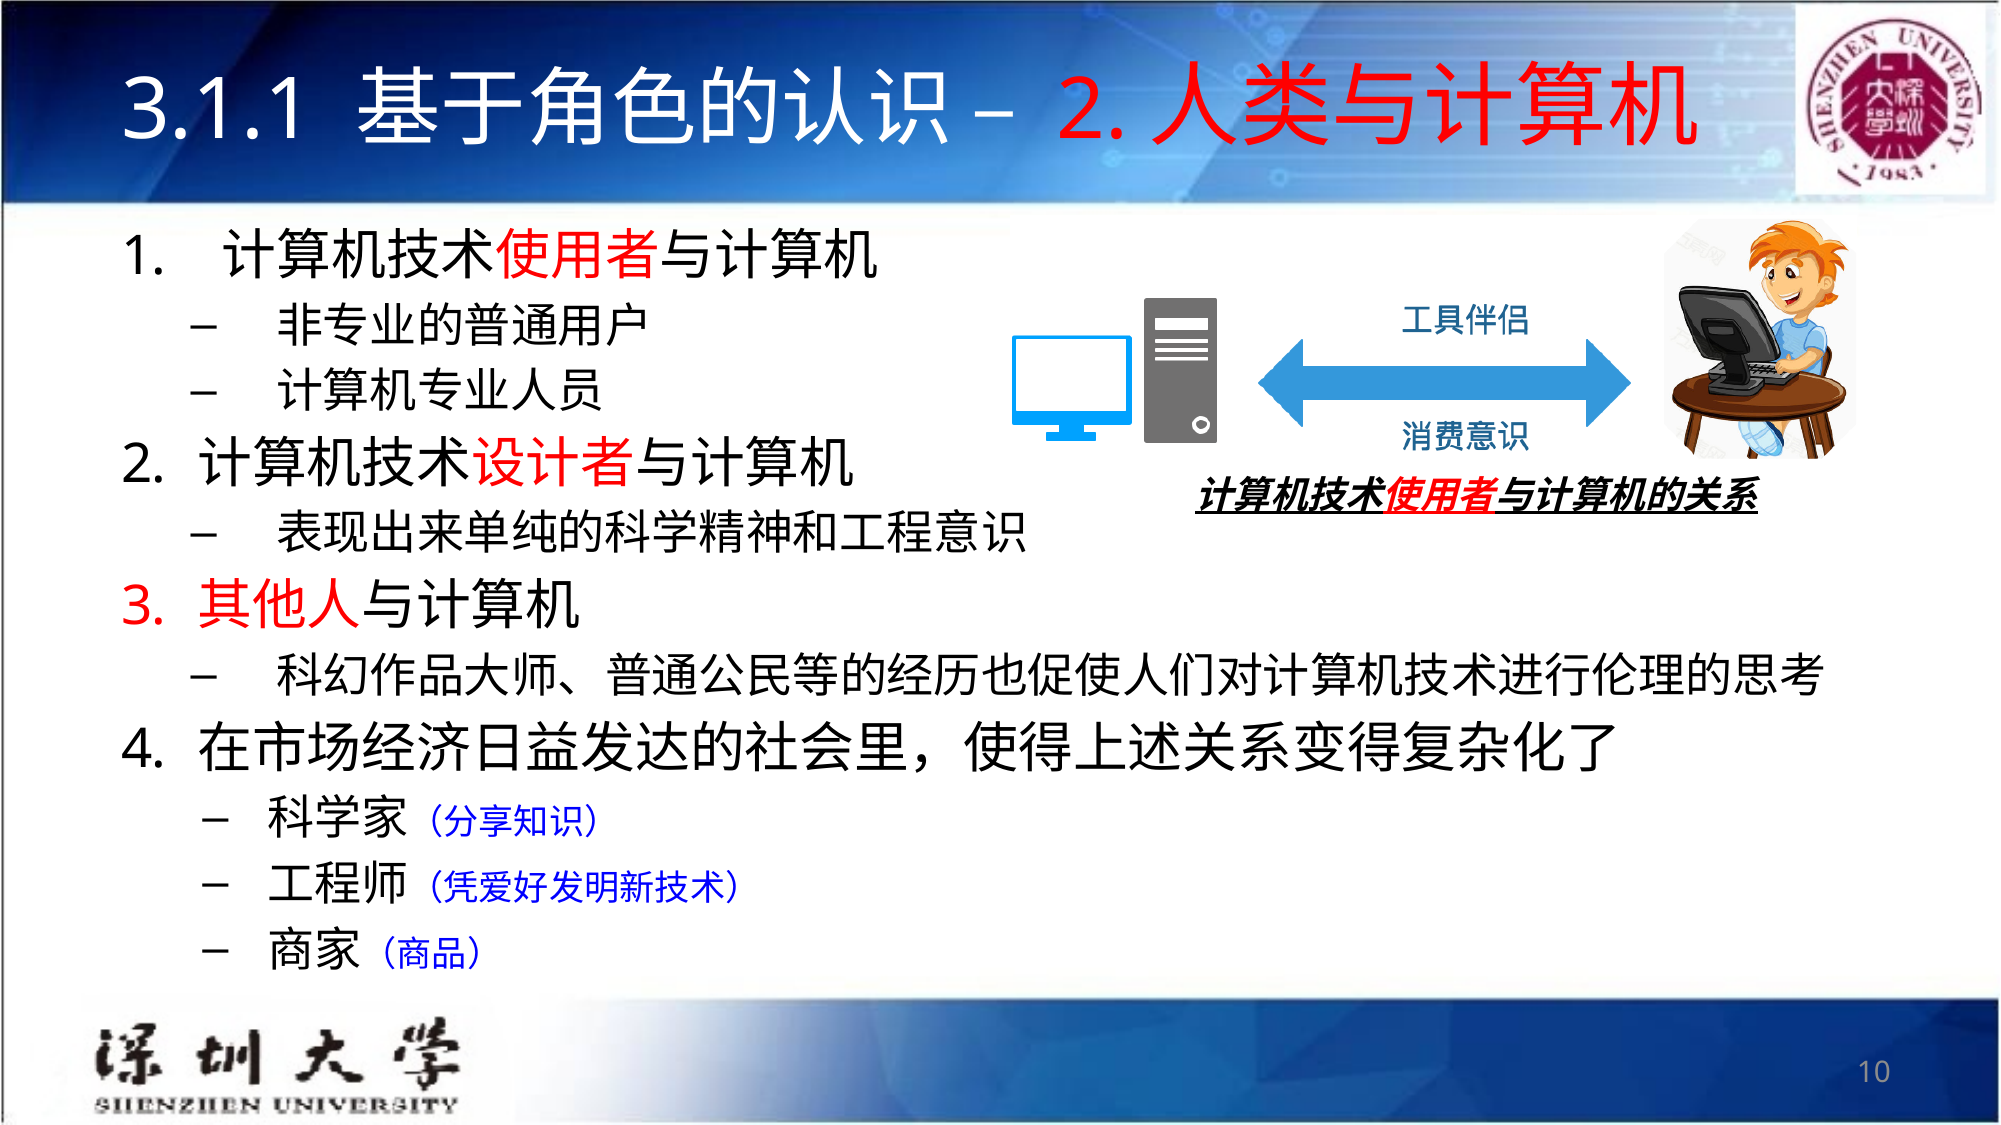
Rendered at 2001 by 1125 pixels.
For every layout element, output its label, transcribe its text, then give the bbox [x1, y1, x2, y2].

list 计算机技术使用者与计算机 非专业的普通用户 计算机专业人员 计算机技术设计者与计算机 表现出来单纯的科学精神和工程意识 其他人与计算机 科幻作品大师、普通公民等的经历也促使人们对计算机技术进行伦理的思考 在市场经济日益发达的社会里，使得上述关系变得复杂化了 科学家（分享知识） 工程师（凭爱好发明新技术） 商家（商品） [112, 215, 1920, 995]
slide_number 10 [1433, 1042, 1900, 1103]
text_box 计算机技术使用者与计算机的关系 [1180, 472, 1773, 523]
title 3.1.1 基于角色的认识 – 2.人类与计算机 [112, 7, 1888, 196]
picture [0, 0, 2001, 1125]
